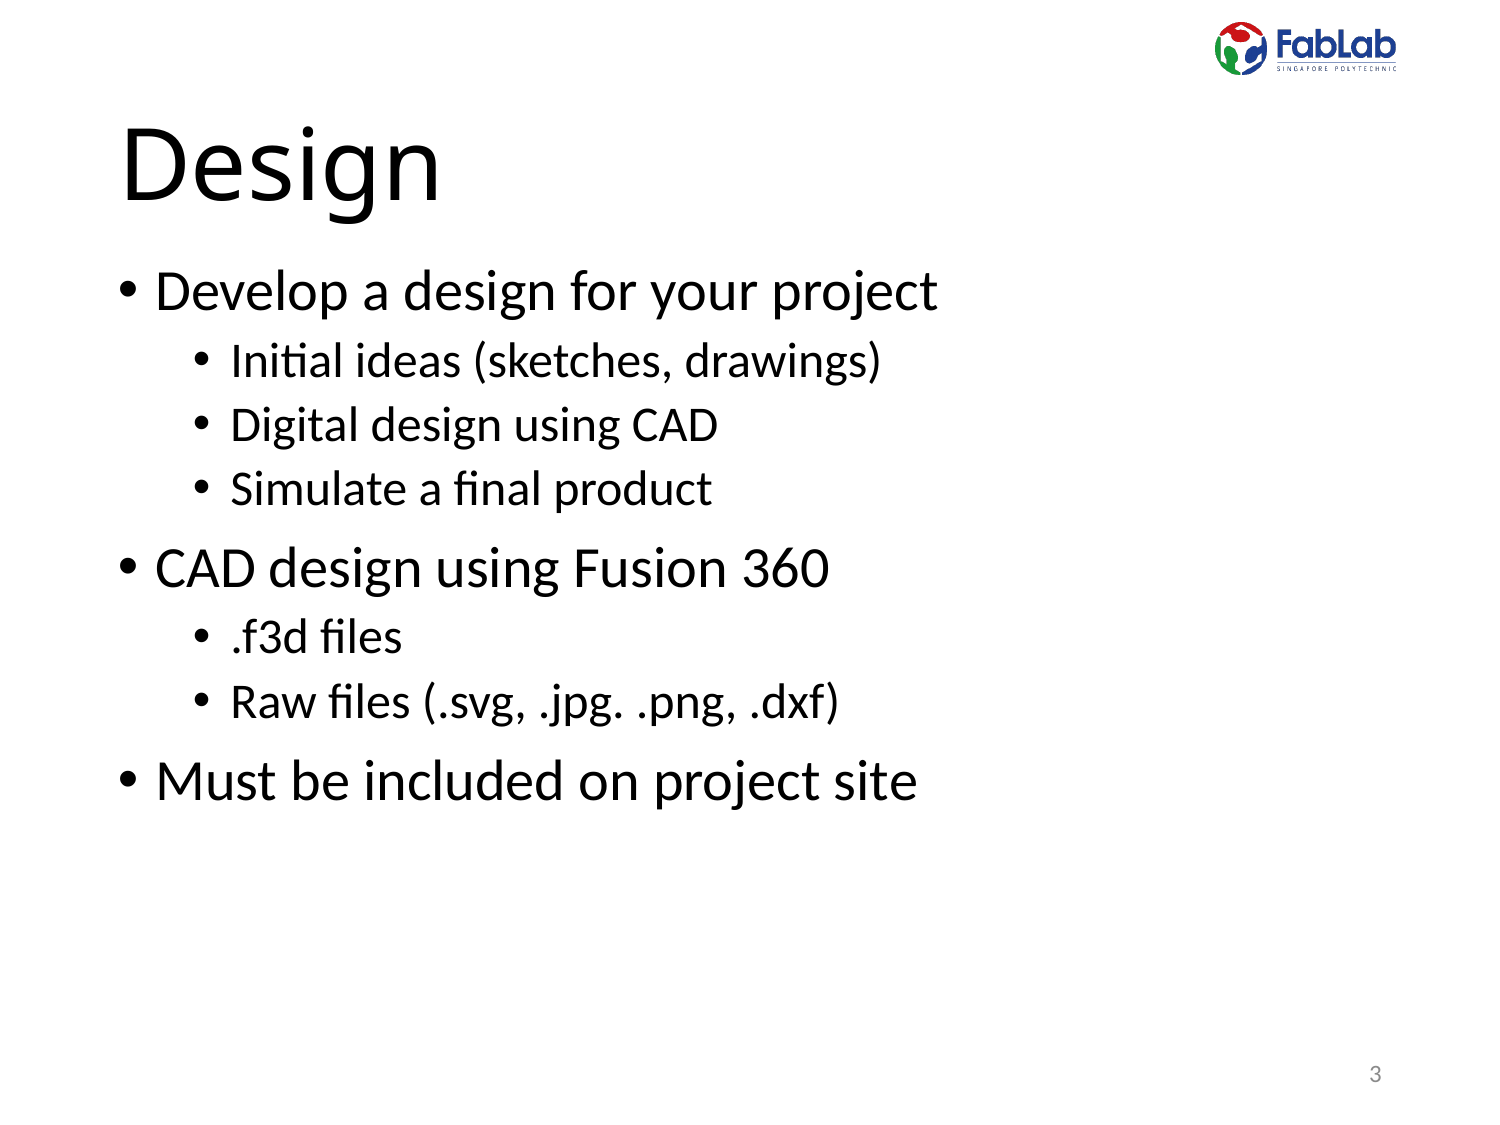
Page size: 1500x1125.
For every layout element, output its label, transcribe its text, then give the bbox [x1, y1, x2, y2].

picture [1215, 22, 1396, 59]
slide_number 3 [1059, 1042, 1397, 1103]
list Develop a design for your project Initial ideas (sketches, drawings) Digital design using CAD Simulate a final product CAD design using Fusion 360 .f3d files Raw files (.svg, .jpg. .png, .dxf) Must be included on project site [103, 253, 1397, 967]
title Design [103, 59, 1397, 253]
